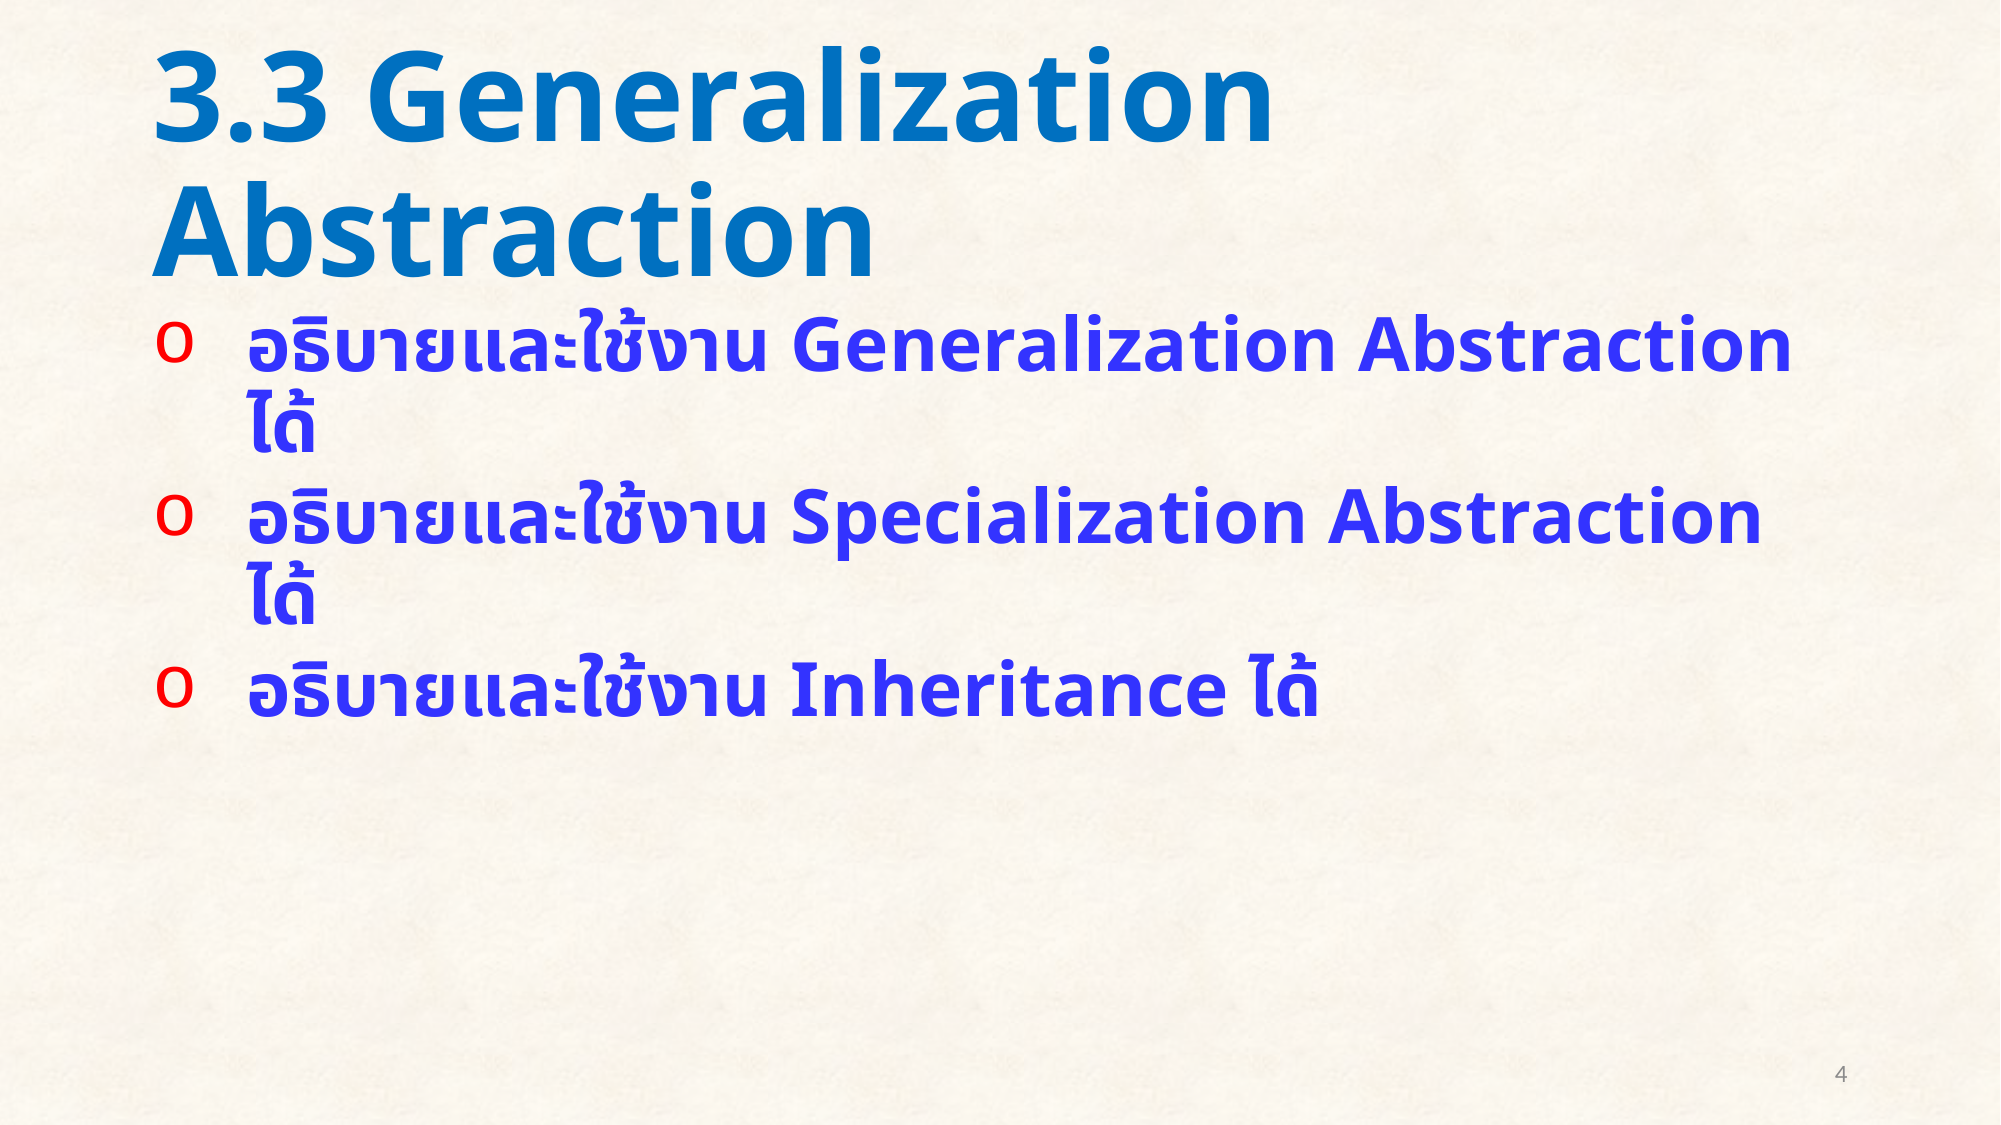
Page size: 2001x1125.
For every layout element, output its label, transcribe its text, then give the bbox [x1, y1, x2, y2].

title 3.3 Generalization Abstraction [137, 59, 1863, 278]
slide_number 4 [1412, 1042, 1863, 1103]
list อธิบายและใช้งาน Generalization Abstraction ได้ อธิบายและใช้งาน Specialization Abstraction ได้ อธิบายและใช้งาน Inheritance ได้ [137, 299, 1863, 1014]
